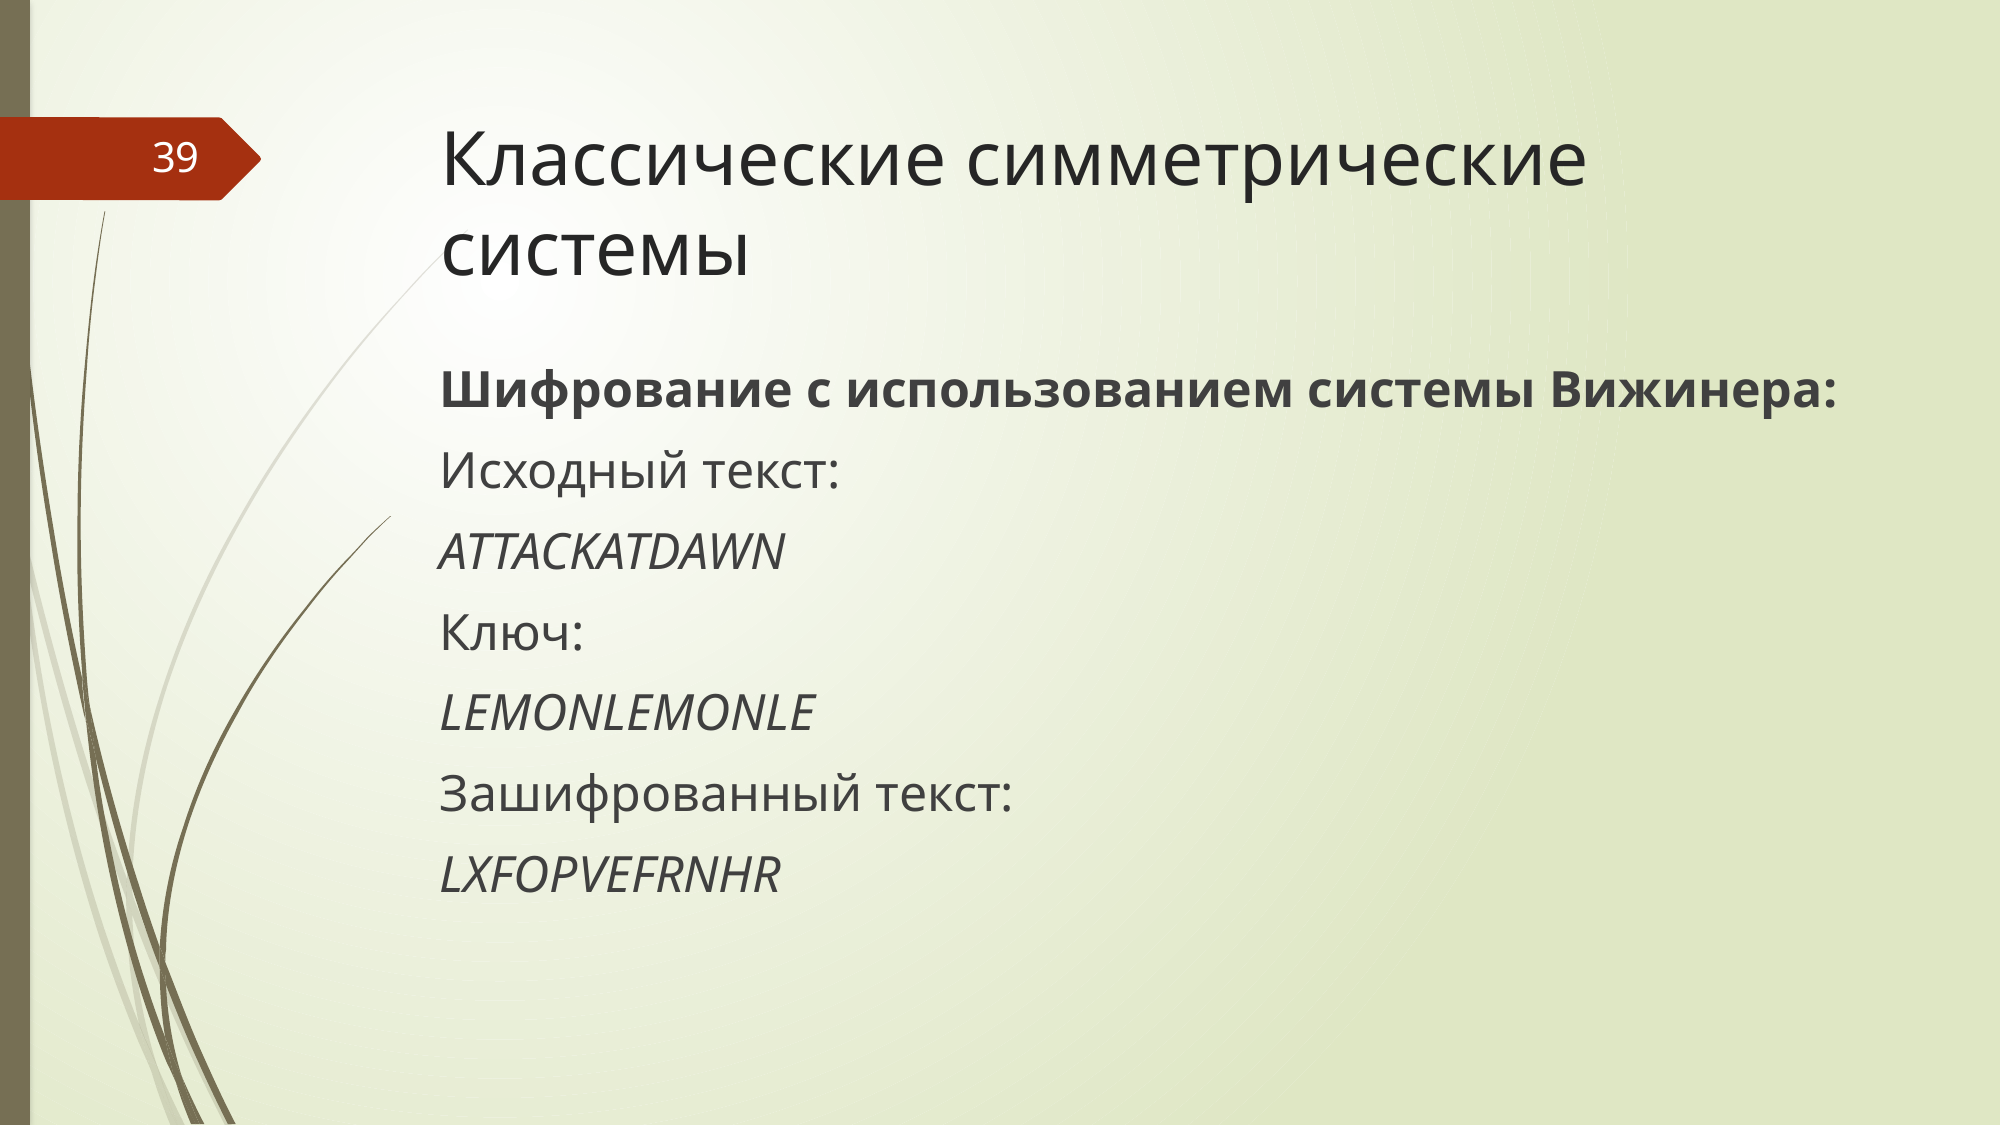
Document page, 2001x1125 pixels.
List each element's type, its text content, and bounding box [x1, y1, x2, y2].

slide_number 39 [87, 129, 216, 190]
title Классические симметрические системы [425, 102, 1888, 313]
list Шифрование с использованием системы Вижинера: Исходный текст: ATTACKATDAWN Ключ: LEMONLEMONLE Зашифрованный текст: LXFOPVEFRNHR [424, 350, 1888, 970]
